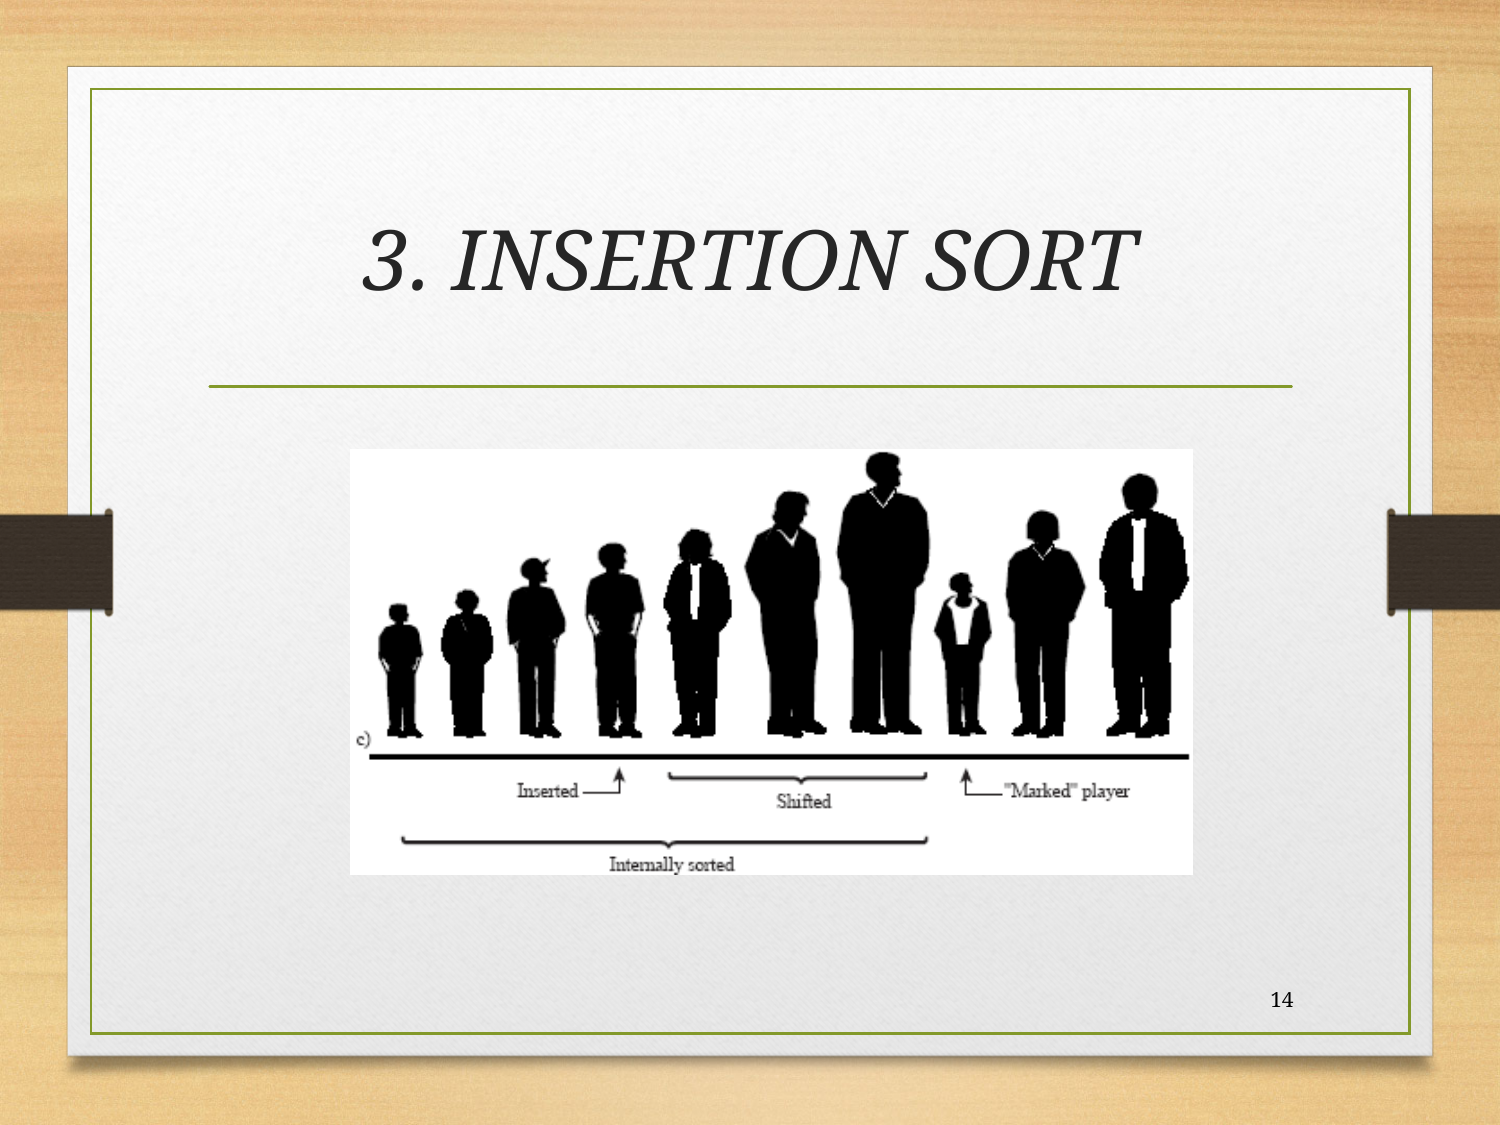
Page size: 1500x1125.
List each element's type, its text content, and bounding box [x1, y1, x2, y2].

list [349, 449, 1194, 876]
title 3. INSERTION SORT [193, 150, 1309, 365]
slide_number 14 [1243, 977, 1309, 1024]
picture [0, 0, 1500, 1125]
